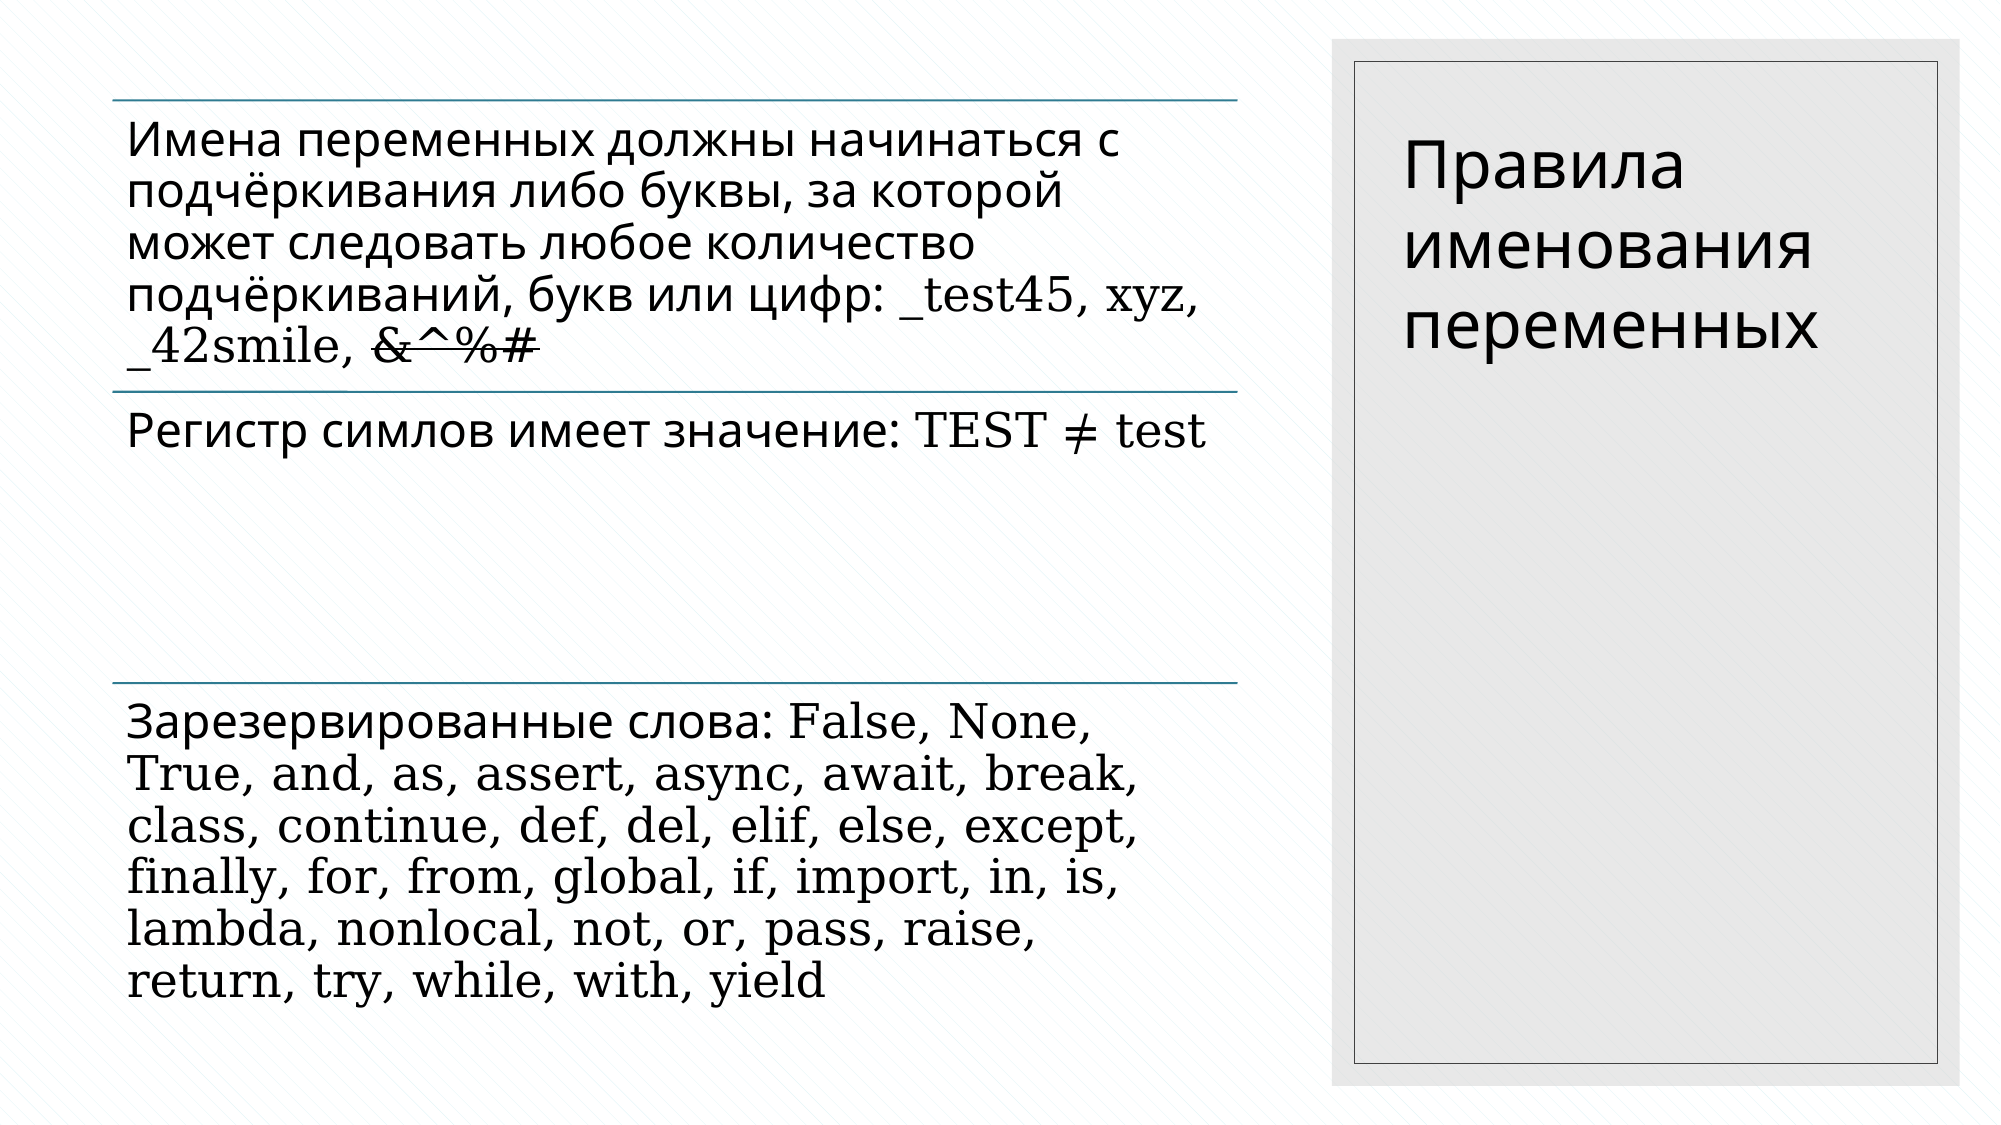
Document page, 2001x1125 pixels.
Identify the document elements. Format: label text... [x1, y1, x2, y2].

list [112, 99, 1238, 975]
title Правила именования переменных [1387, 99, 1907, 370]
